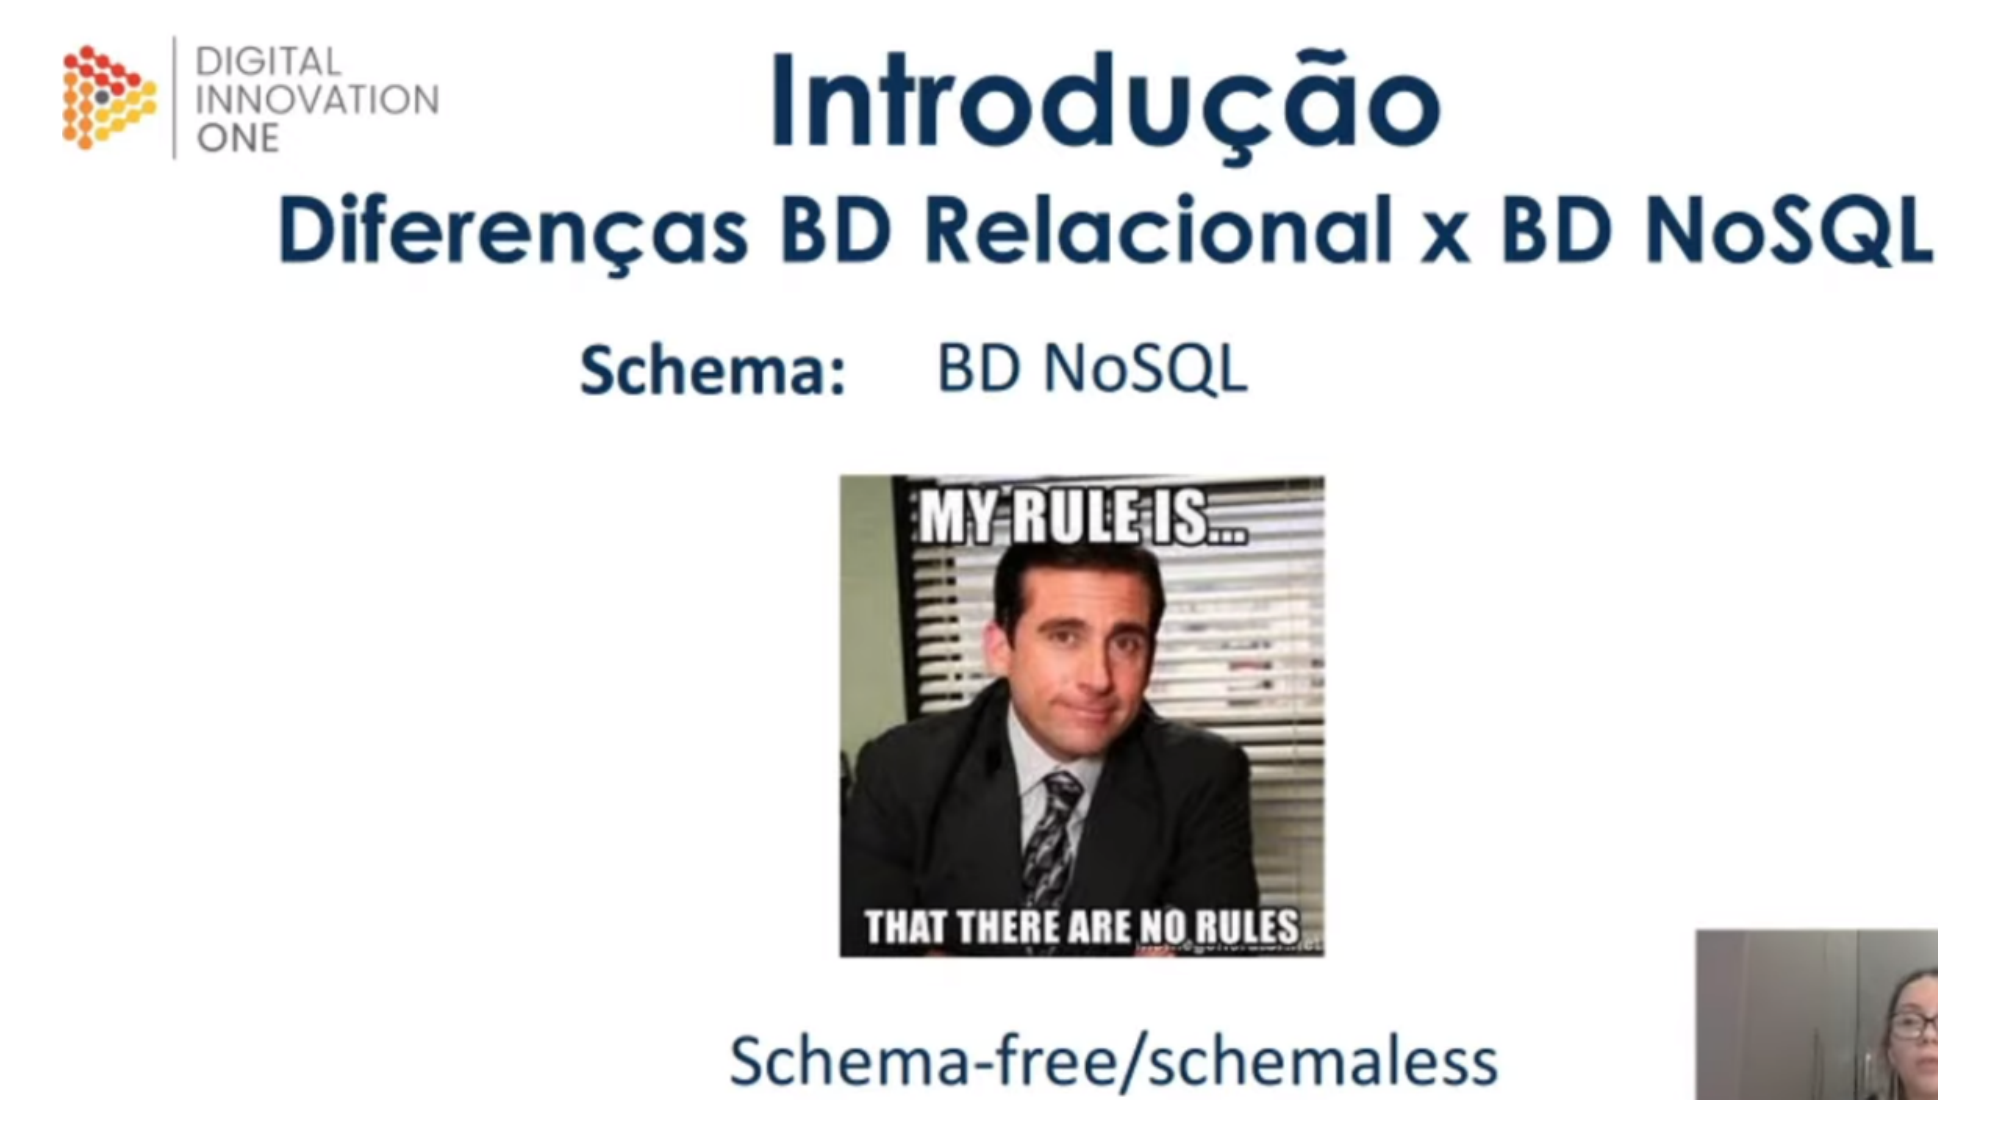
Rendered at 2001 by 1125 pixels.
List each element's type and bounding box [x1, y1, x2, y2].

picture [62, 25, 1938, 1100]
